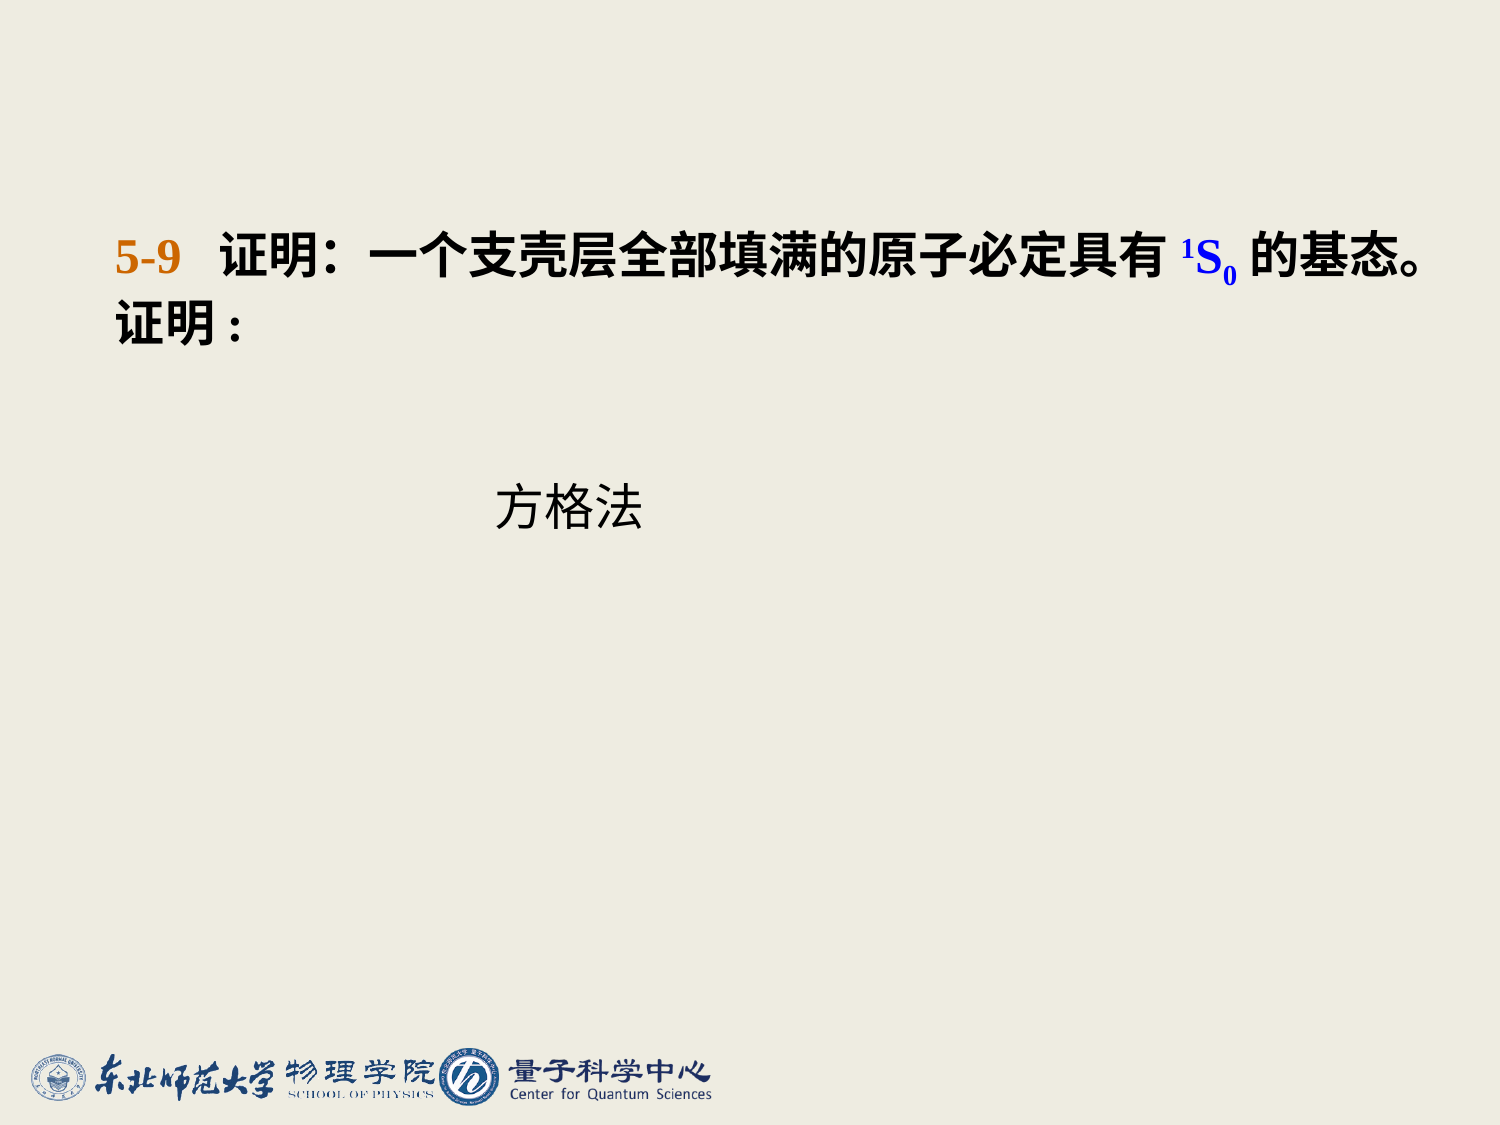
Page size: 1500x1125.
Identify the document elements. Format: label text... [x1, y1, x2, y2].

picture [20, 1046, 719, 1108]
text_box 5-9 证明：一个支壳层全部填满的原子必定具有1S0的基态。 证明: [100, 216, 1500, 359]
